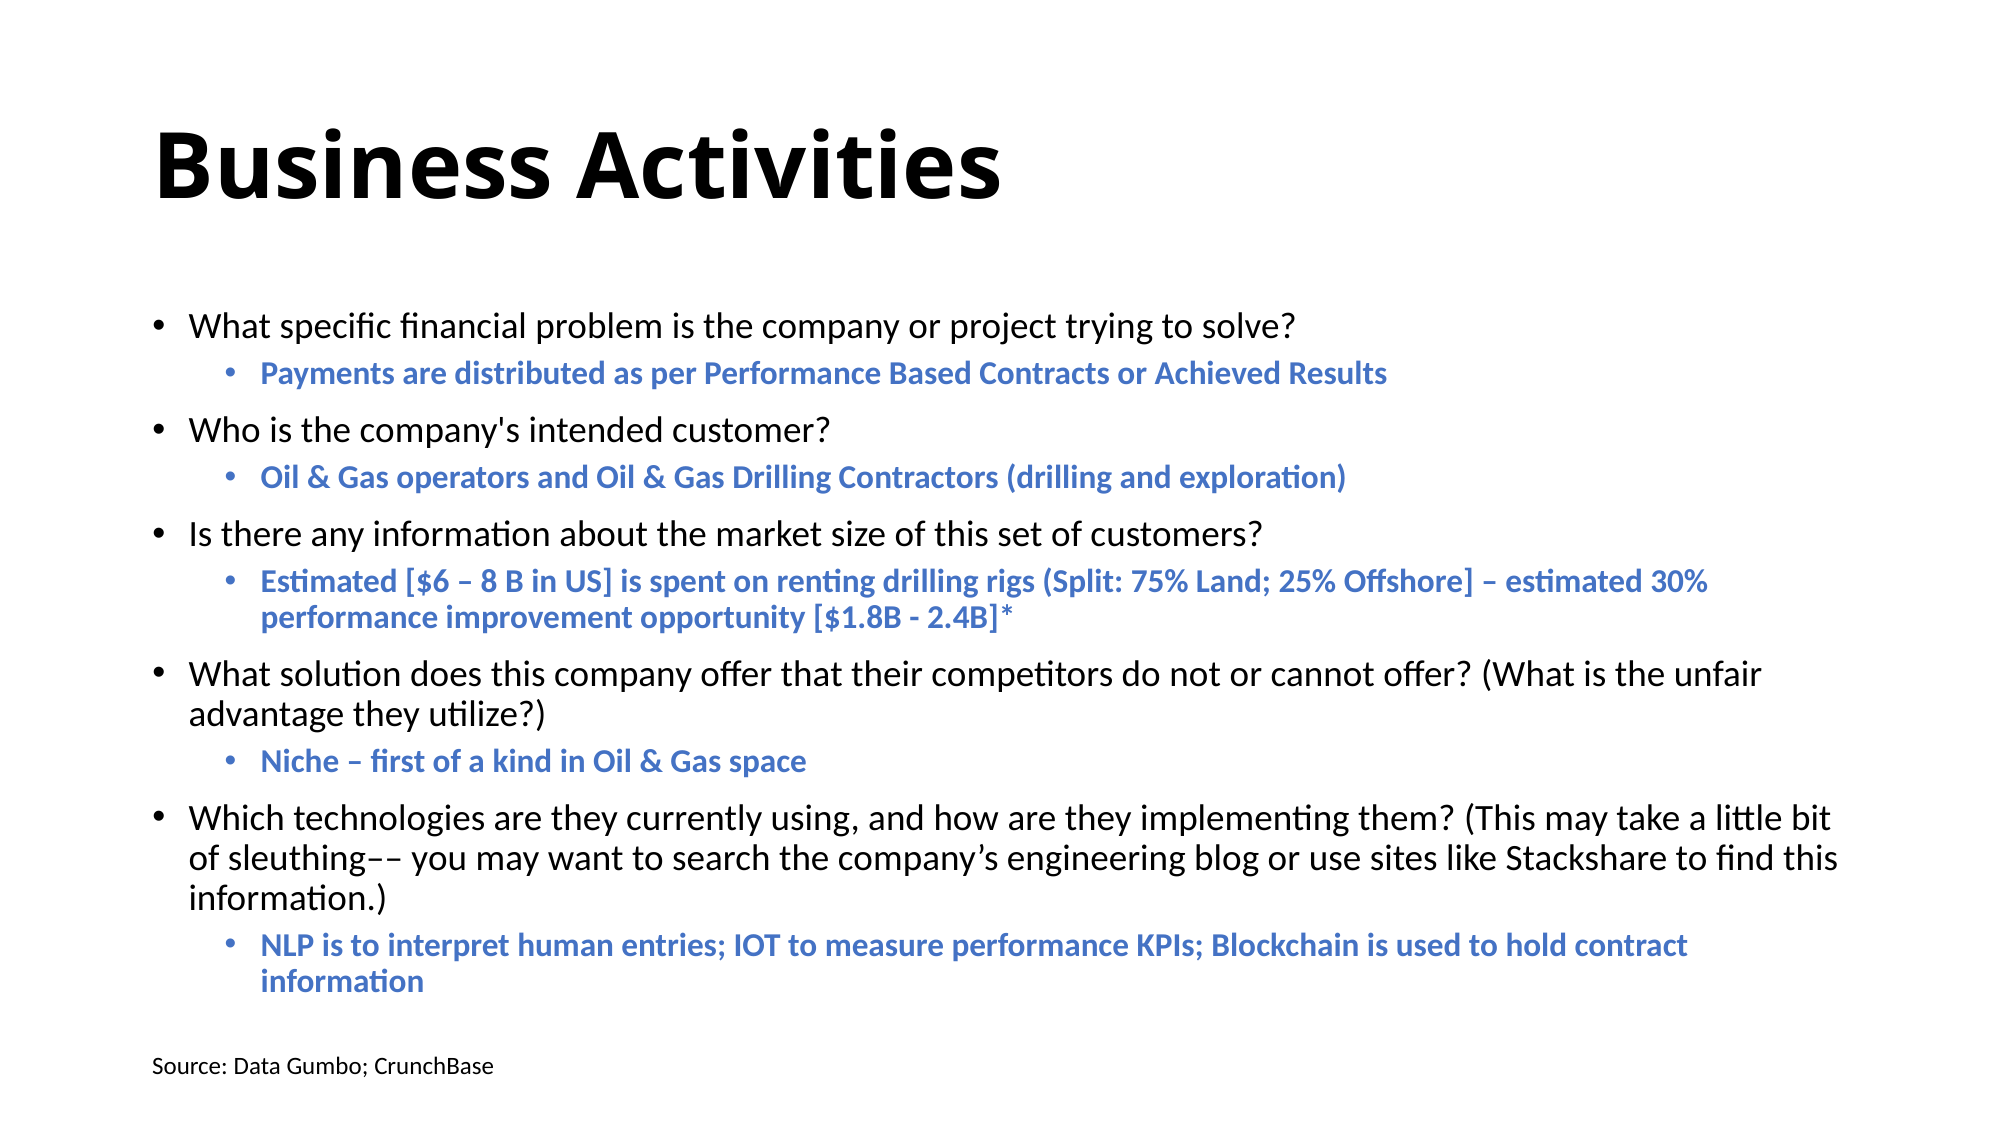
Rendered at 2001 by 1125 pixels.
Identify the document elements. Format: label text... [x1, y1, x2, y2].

list What specific financial problem is the company or project trying to solve? Payments are distributed as per Performance Based Contracts or Achieved Results Who is the company's intended customer? Oil & Gas operators and Oil & Gas Drilling Contractors (drilling and exploration) Is there any information about the market size of this set of customers? Estimated [$6 – 8 B in US] is spent on renting drilling rigs (Split: 75% Land; 25% Offshore] – estimated 30% performance improvement opportunity [$1.8B - 2.4B]* What solution does this company offer that their competitors do not or cannot offer? (What is the unfair advantage they utilize?) Niche – first of a kind in Oil & Gas space Which technologies are they currently using, and how are they implementing them? (This may take a little bit of sleuthing–– you may want to search the company’s engineering blog or use sites like Stackshare to find this information.) NLP is to interpret human entries; IOT to measure performance KPIs; Blockchain is used to hold contract information [137, 299, 1863, 1014]
text_box Source: Data Gumbo; CrunchBase [137, 1042, 747, 1088]
title Business Activities [137, 59, 1863, 278]
